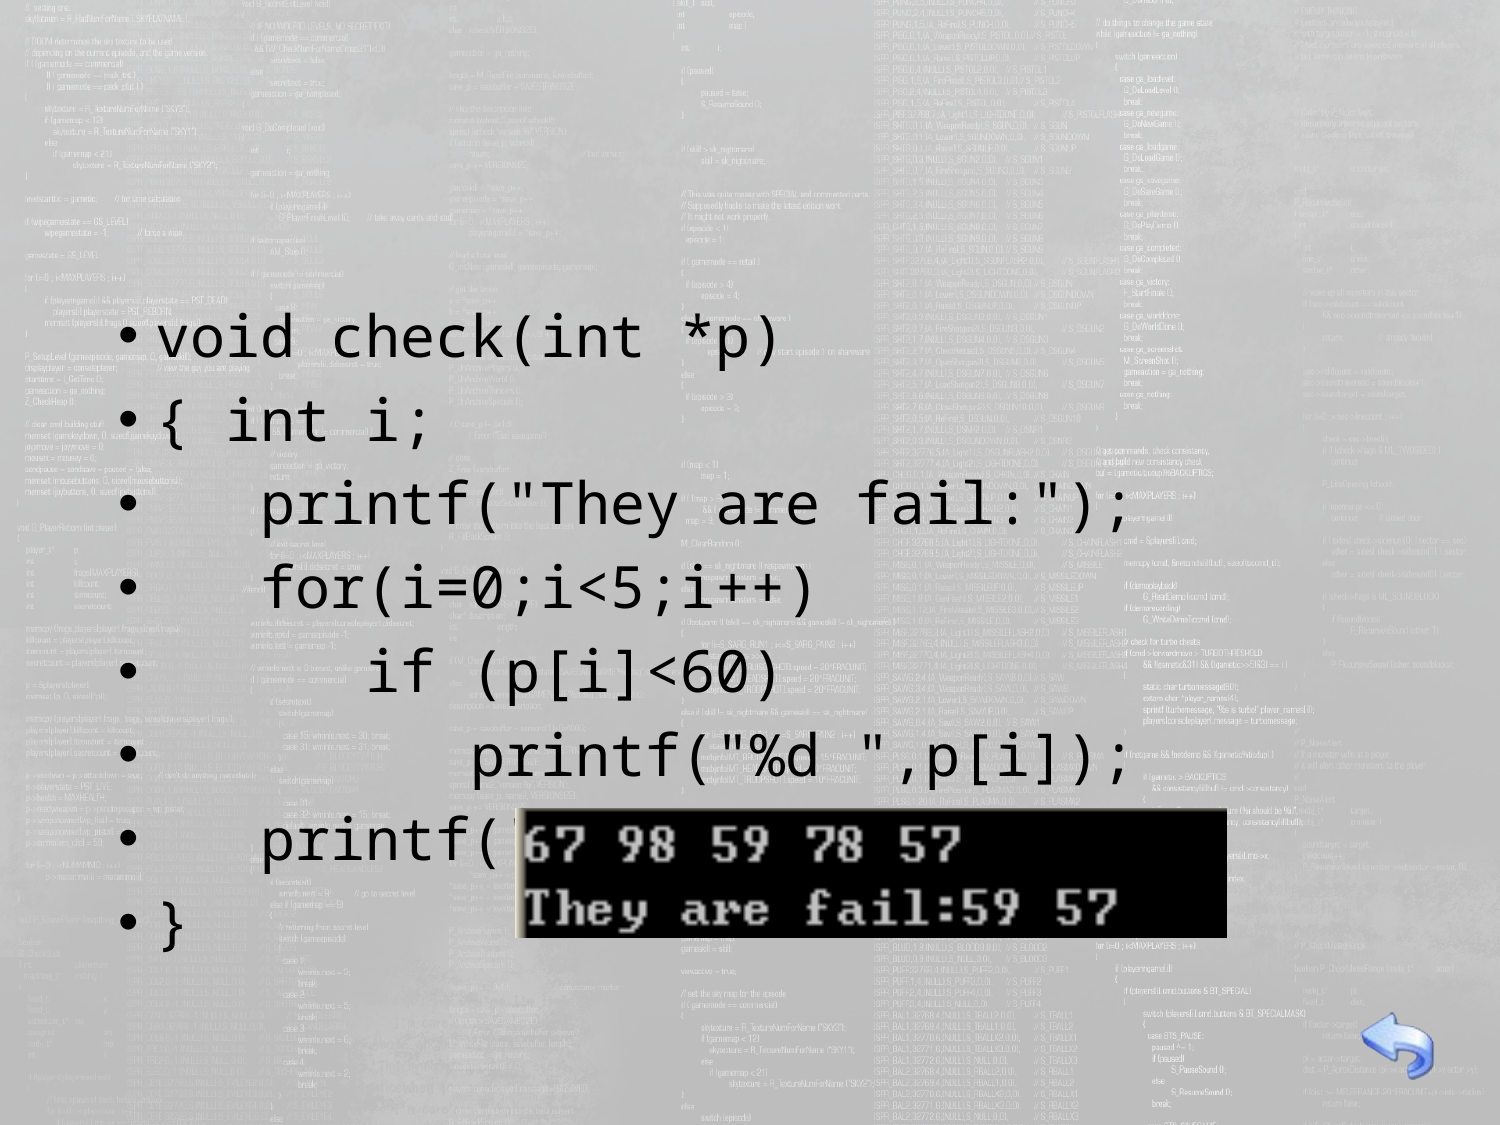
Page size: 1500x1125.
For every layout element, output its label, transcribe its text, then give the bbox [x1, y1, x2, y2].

list void check(int *p) { int i; printf("They are fail:"); for(i=0;i<5;i++) if (p[i]<60) printf("%d ",p[i]); printf("\n"); } [103, 299, 1397, 1014]
picture [1359, 1007, 1437, 1085]
picture [515, 808, 1227, 938]
